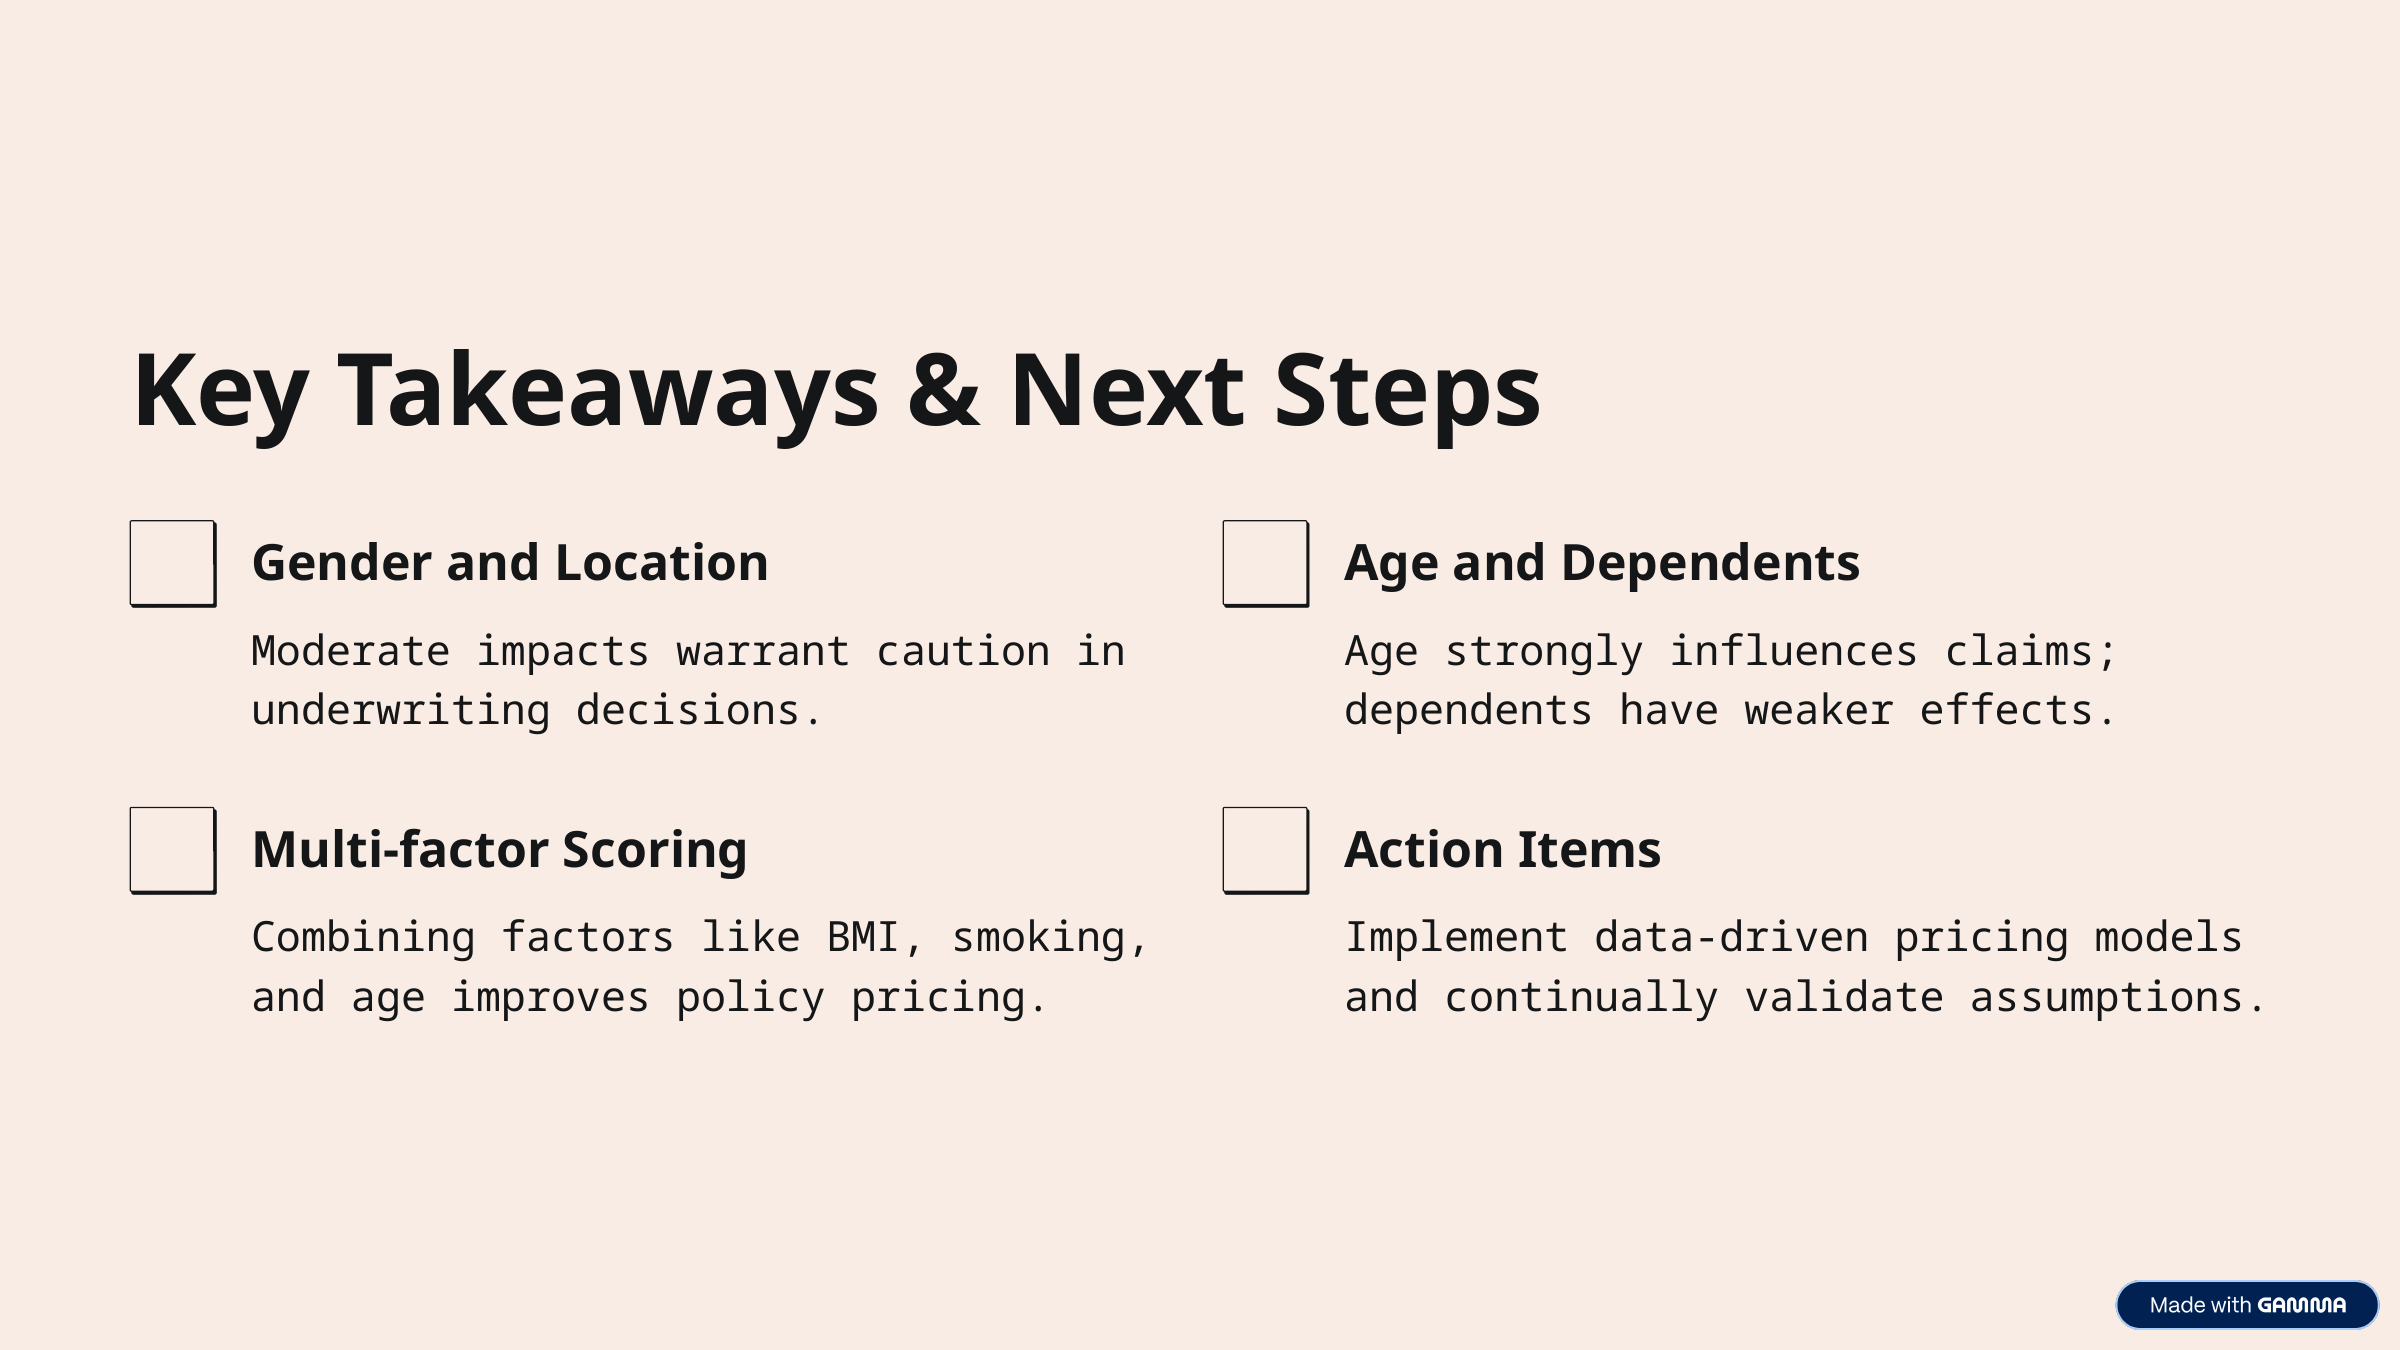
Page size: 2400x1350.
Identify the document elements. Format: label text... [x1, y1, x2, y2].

text_box [130, 520, 214, 605]
text_box Gender and Location [251, 533, 778, 592]
text_box [130, 807, 214, 892]
text_box Age and Dependents [1344, 533, 1877, 592]
text_box Combining factors like BMI, smoking, and age improves policy pricing. [251, 900, 1177, 1020]
text_box Age strongly influences claims; dependents have weaker effects. [1344, 613, 2270, 733]
text_box Action Items [1344, 820, 1810, 879]
text_box Key Takeaways & Next Steps [130, 330, 1581, 447]
text_box Multi-factor Scoring [251, 820, 757, 879]
text_box Moderate impacts warrant caution in underwriting decisions. [251, 613, 1177, 733]
text_box [1223, 807, 1307, 892]
text_box Implement data-driven pricing models and continually validate assumptions. [1344, 900, 2270, 1020]
picture [2106, 1271, 2389, 1339]
text_box [1223, 520, 1307, 605]
